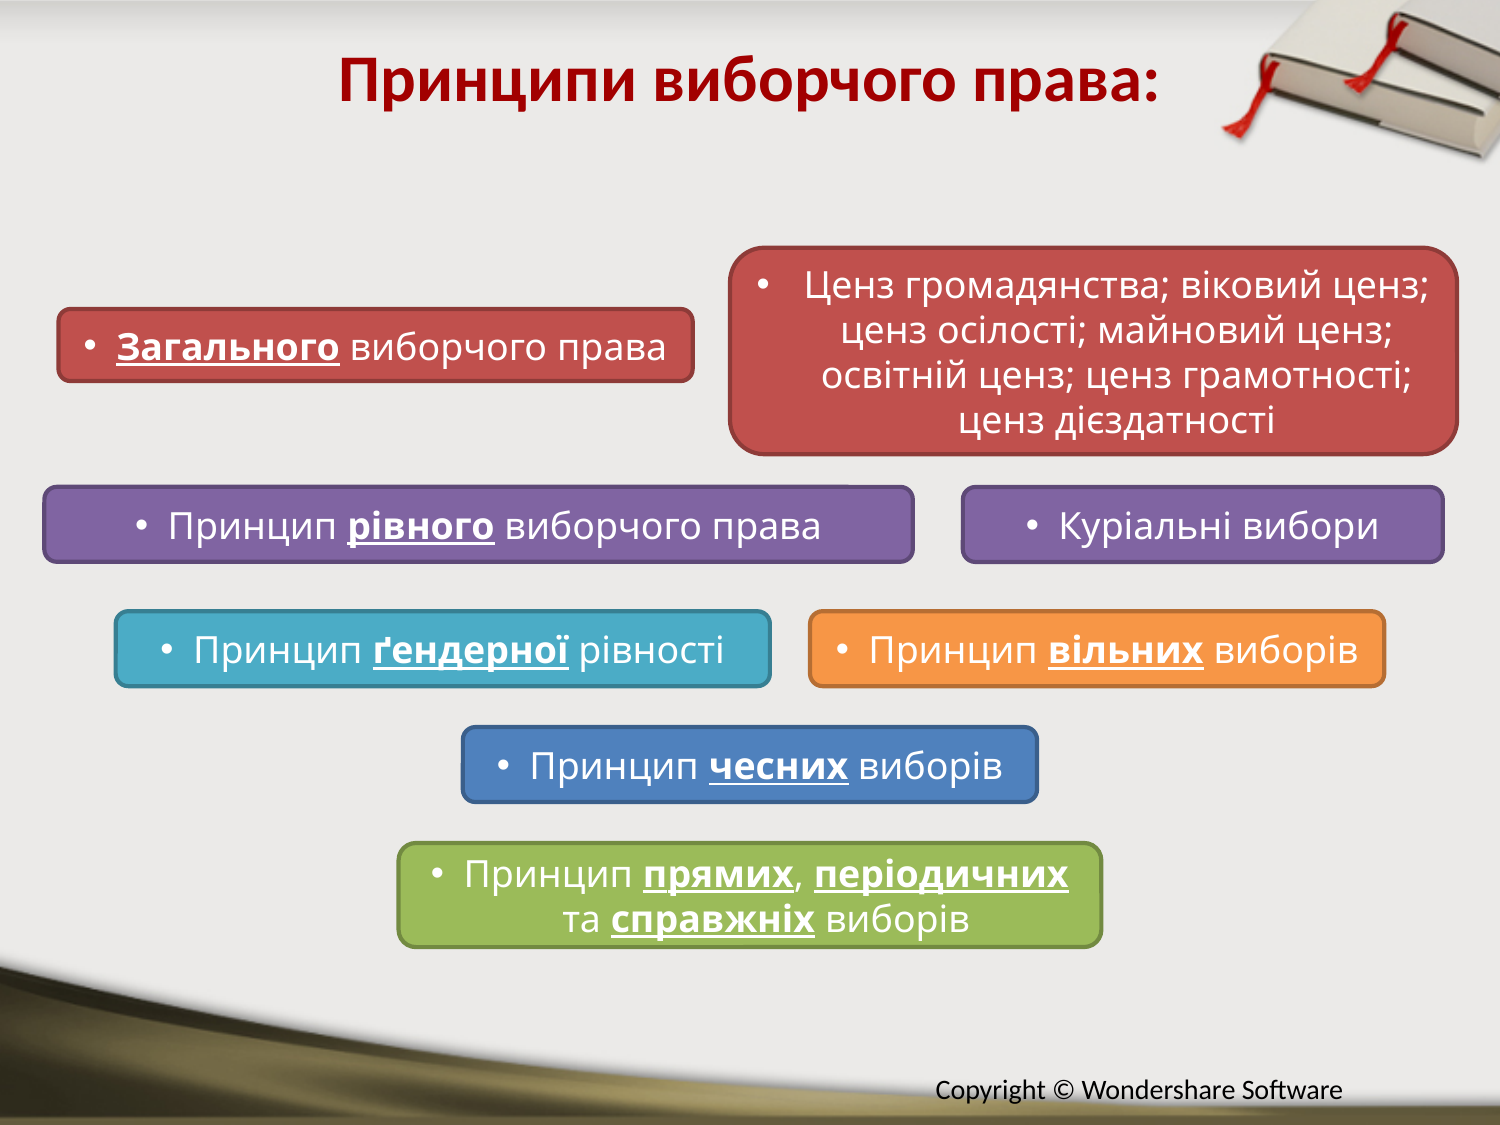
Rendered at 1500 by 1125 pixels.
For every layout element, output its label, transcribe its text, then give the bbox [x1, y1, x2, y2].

text_box Принцип прямих, періодичних та справжніх виборів [396, 840, 1104, 950]
text_box Принцип ґендерної рівності [113, 609, 772, 689]
text_box Принцип чесних виборів [460, 724, 1040, 805]
picture [0, 0, 1500, 1125]
text_box Загального виборчого права [56, 306, 695, 384]
text_box Принцип вільних виборів [807, 609, 1387, 689]
text_box Ценз громадянства; віковий ценз; ценз осілості; майновий ценз; освітній ценз; ценз грамотності; ценз дієздатності [727, 245, 1460, 457]
text_box Куріальні вибори [960, 484, 1445, 565]
text_box Принцип рівного виборчого права [42, 484, 915, 564]
text_box Принципи виборчого права: [215, 23, 1285, 126]
